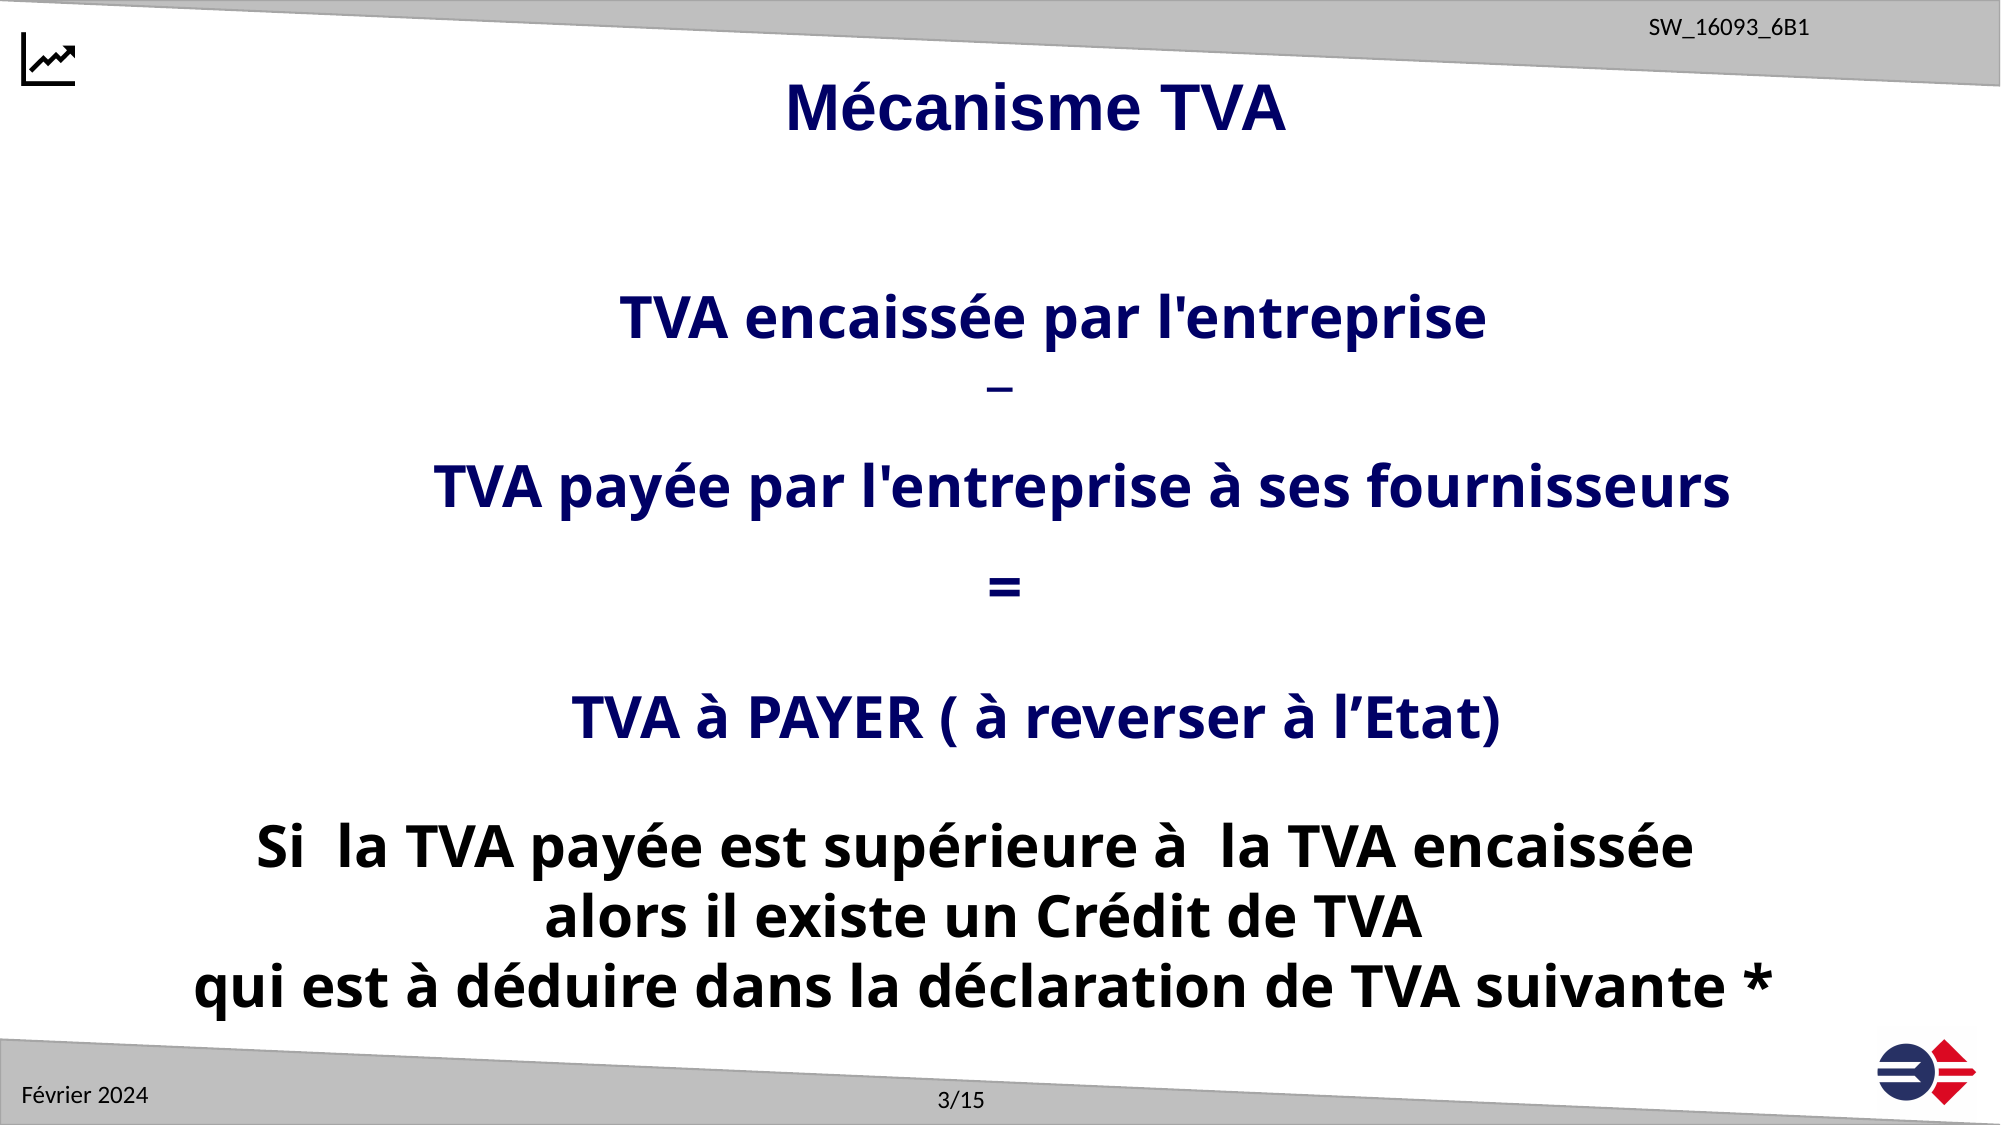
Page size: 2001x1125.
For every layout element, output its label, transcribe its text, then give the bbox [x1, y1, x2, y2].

text_box TVA à PAYER ( à reverser à l’Etat) [556, 673, 1517, 758]
text_box = [973, 540, 1039, 630]
text_box Si la TVA payée est supérieure à la TVA encaissée alors il existe un Crédit de TVA qui est à déduire dans la déclaration de TVA suivante * [178, 801, 1790, 1027]
text_box Mécanisme TVA [771, 57, 1410, 152]
text_box TVA payée par l'entreprise à ses fournisseurs [418, 441, 1763, 527]
picture [1877, 1026, 1977, 1122]
text_box TVA encaissée par l'entreprise [605, 273, 1519, 358]
picture [10, 21, 86, 97]
text_box _ [972, 313, 1028, 403]
